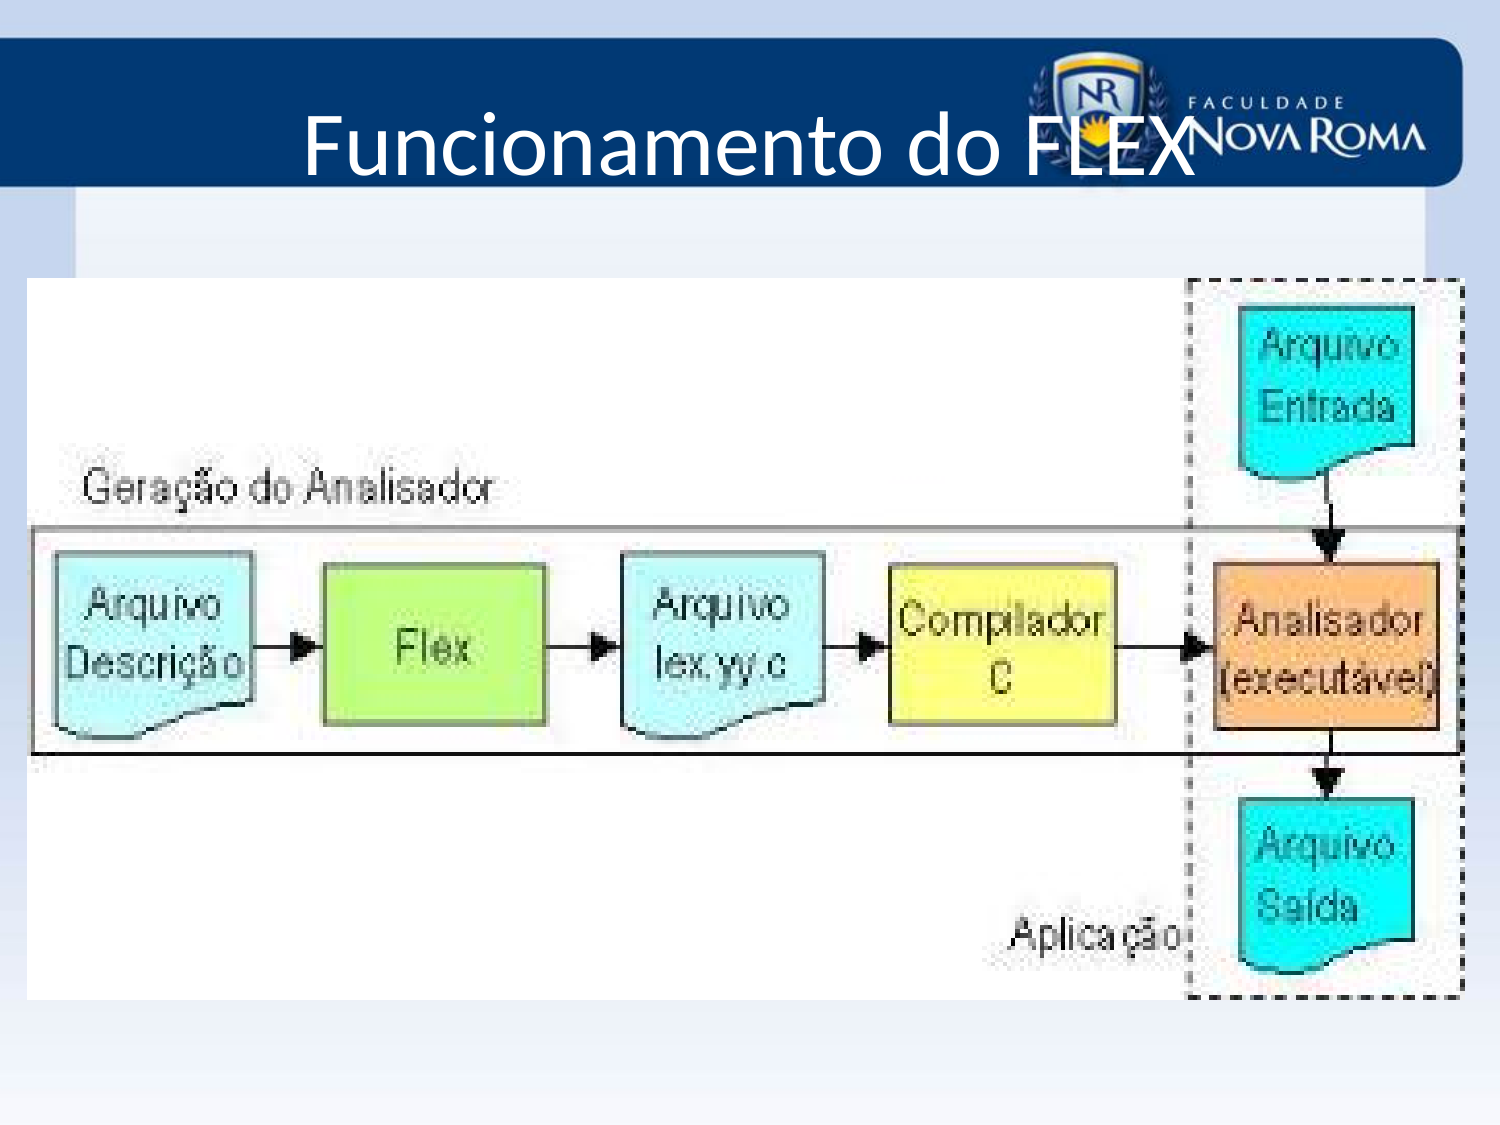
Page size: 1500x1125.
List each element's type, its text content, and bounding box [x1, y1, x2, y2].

title Funcionamento do FLEX [75, 45, 1425, 233]
picture [0, 0, 1500, 1125]
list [27, 278, 1466, 1000]
